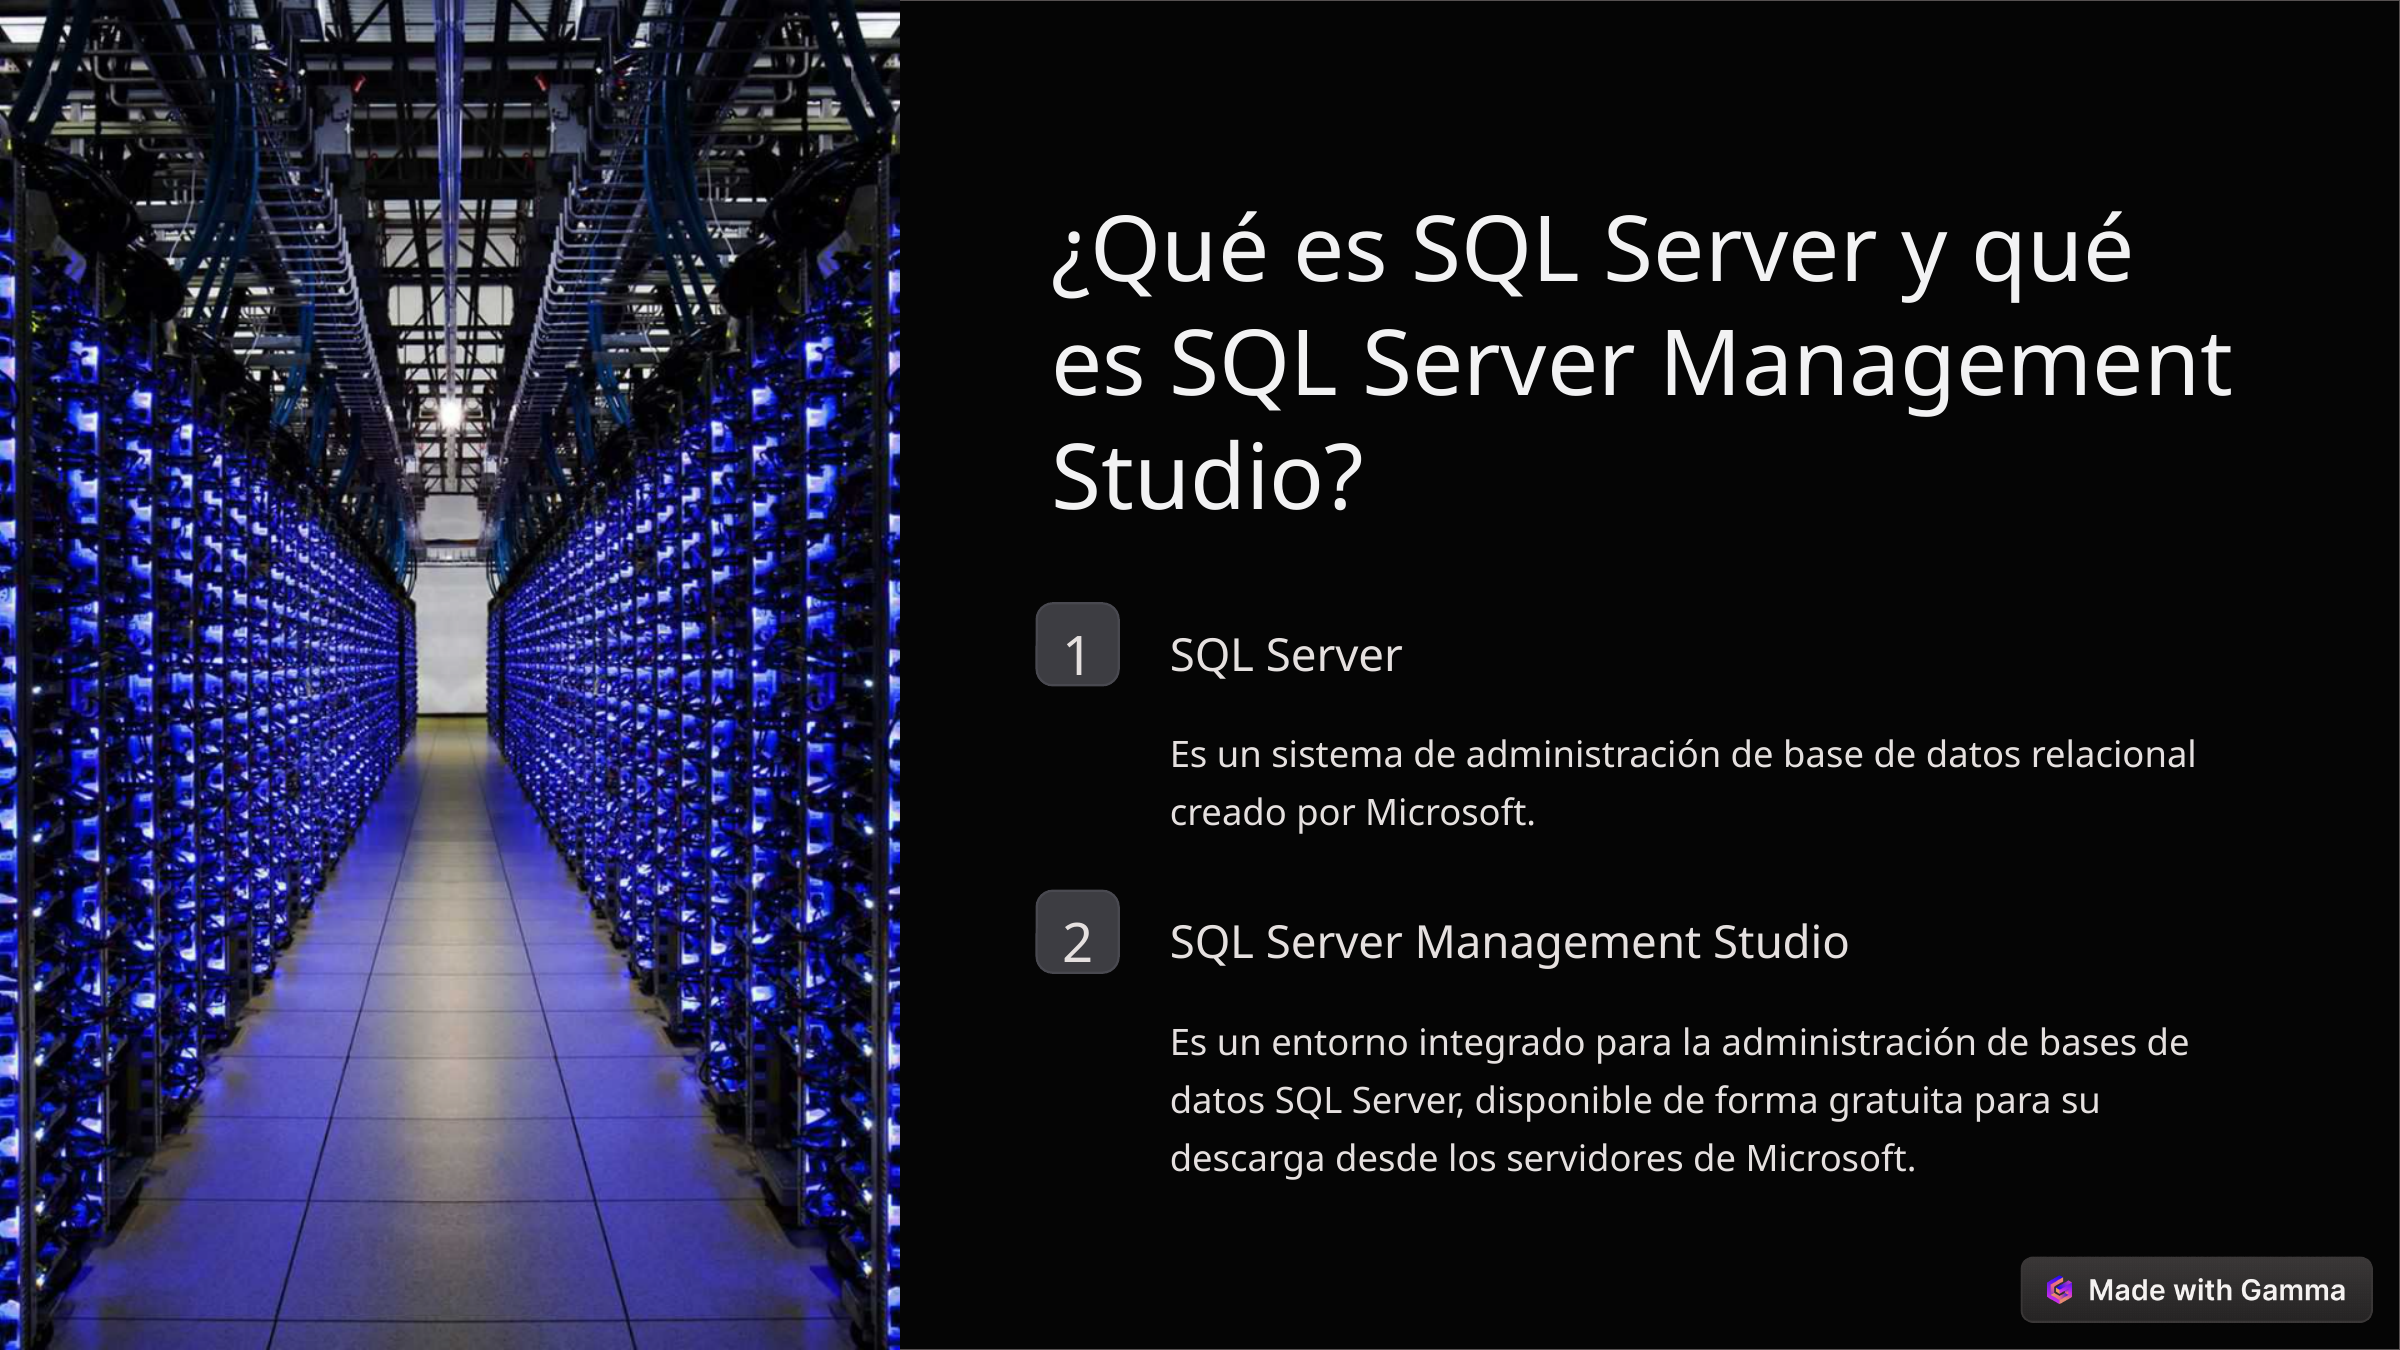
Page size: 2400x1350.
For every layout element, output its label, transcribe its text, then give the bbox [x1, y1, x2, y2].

text_box [1036, 890, 1119, 973]
text_box 1 [1069, 610, 1086, 679]
text_box [900, 0, 2400, 1350]
text_box 2 [1062, 897, 1094, 966]
text_box ¿Qué es SQL Server y qué es SQL Server Management Studio? [1036, 178, 2264, 521]
picture [0, 0, 900, 1350]
text_box Es un sistema de administración de base de datos relacional creado por Microsoft. [1155, 709, 2264, 826]
text_box SQL Server [1155, 615, 1520, 673]
text_box Es un entorno integrado para la administración de bases de datos SQL Server, disponible de forma gratuita para su descarga desde los servidores de Microsoft. [1155, 996, 2264, 1172]
text_box SQL Server Management Studio [1155, 903, 1869, 961]
text_box [1036, 603, 1119, 686]
picture [2008, 1244, 2385, 1335]
